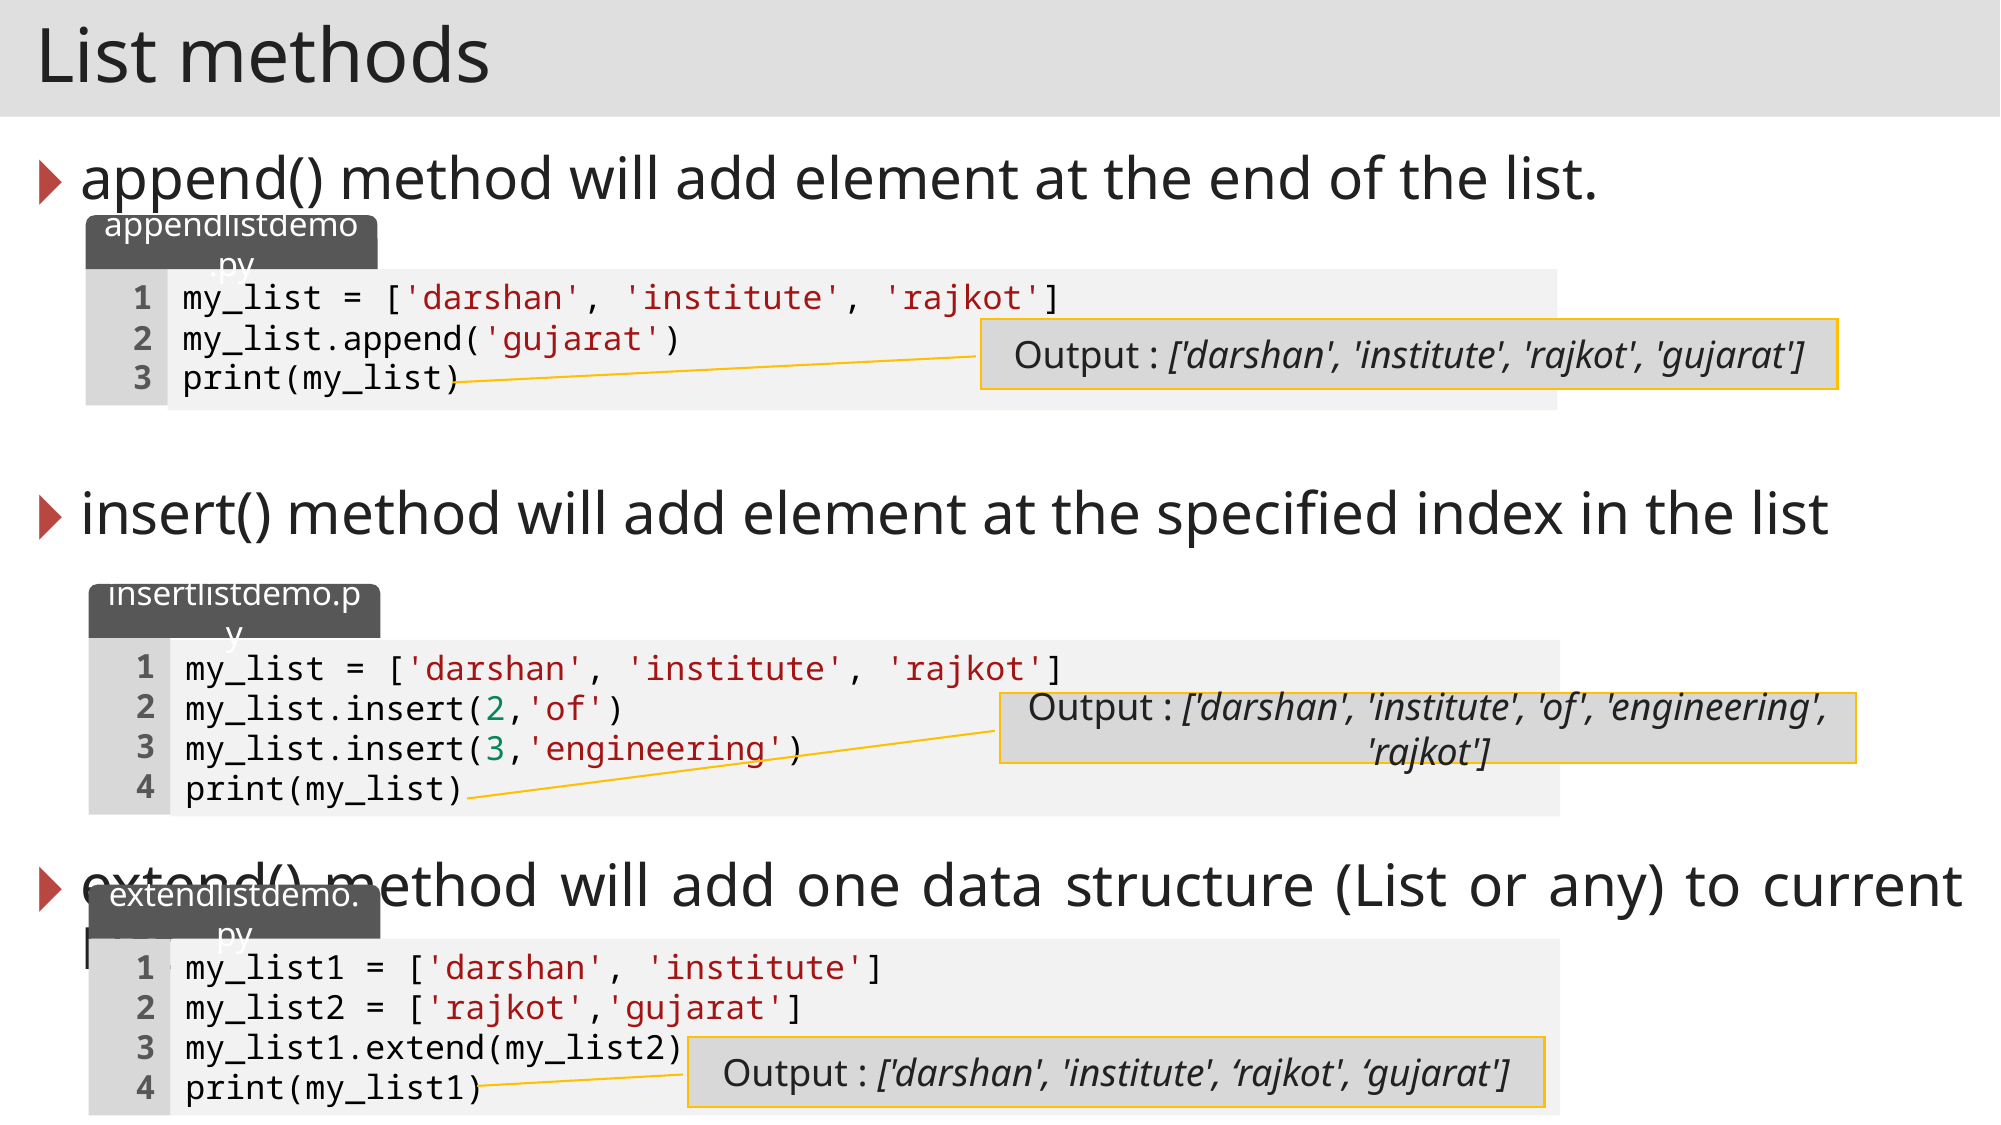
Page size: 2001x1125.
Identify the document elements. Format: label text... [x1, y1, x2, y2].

text_box extendlistdemo.py [88, 884, 381, 939]
text_box appendlistdemo.py [85, 215, 378, 270]
text_box Output : ['darshan', 'institute', ‘rajkot', ‘gujarat'] [687, 1036, 1545, 1107]
list append() method will add element at the end of the list. insert() method will add element at the specified index in the list extend() method will add one data structure (List or any) to current List [21, 141, 1979, 1059]
text_box 1 2 3 [85, 270, 168, 406]
title List methods [0, 0, 2000, 117]
text_box Output : ['darshan', 'institute', 'rajkot', 'gujarat'] [981, 318, 1838, 389]
text_box Output : ['darshan', 'institute', 'of', 'engineering', 'rajkot'] [999, 692, 1857, 764]
text_box 1 2 3 4 [88, 638, 171, 815]
text_box my_list = ['darshan', 'institute', 'rajkot'] my_list.insert(2,'of') my_list.insert(3,'engineering') print(my_list) [170, 639, 1561, 817]
text_box 1 2 3 4 [88, 939, 171, 1116]
text_box insertlistdemo.py [88, 583, 381, 638]
text_box my_list1 = ['darshan', 'institute'] my_list2 = ['rajkot','gujarat'] my_list1.extend(my_list2) print(my_list1) [171, 938, 1561, 1116]
text_box my_list = ['darshan', 'institute', 'rajkot'] my_list.append('gujarat') print(my_list) [167, 269, 1558, 411]
